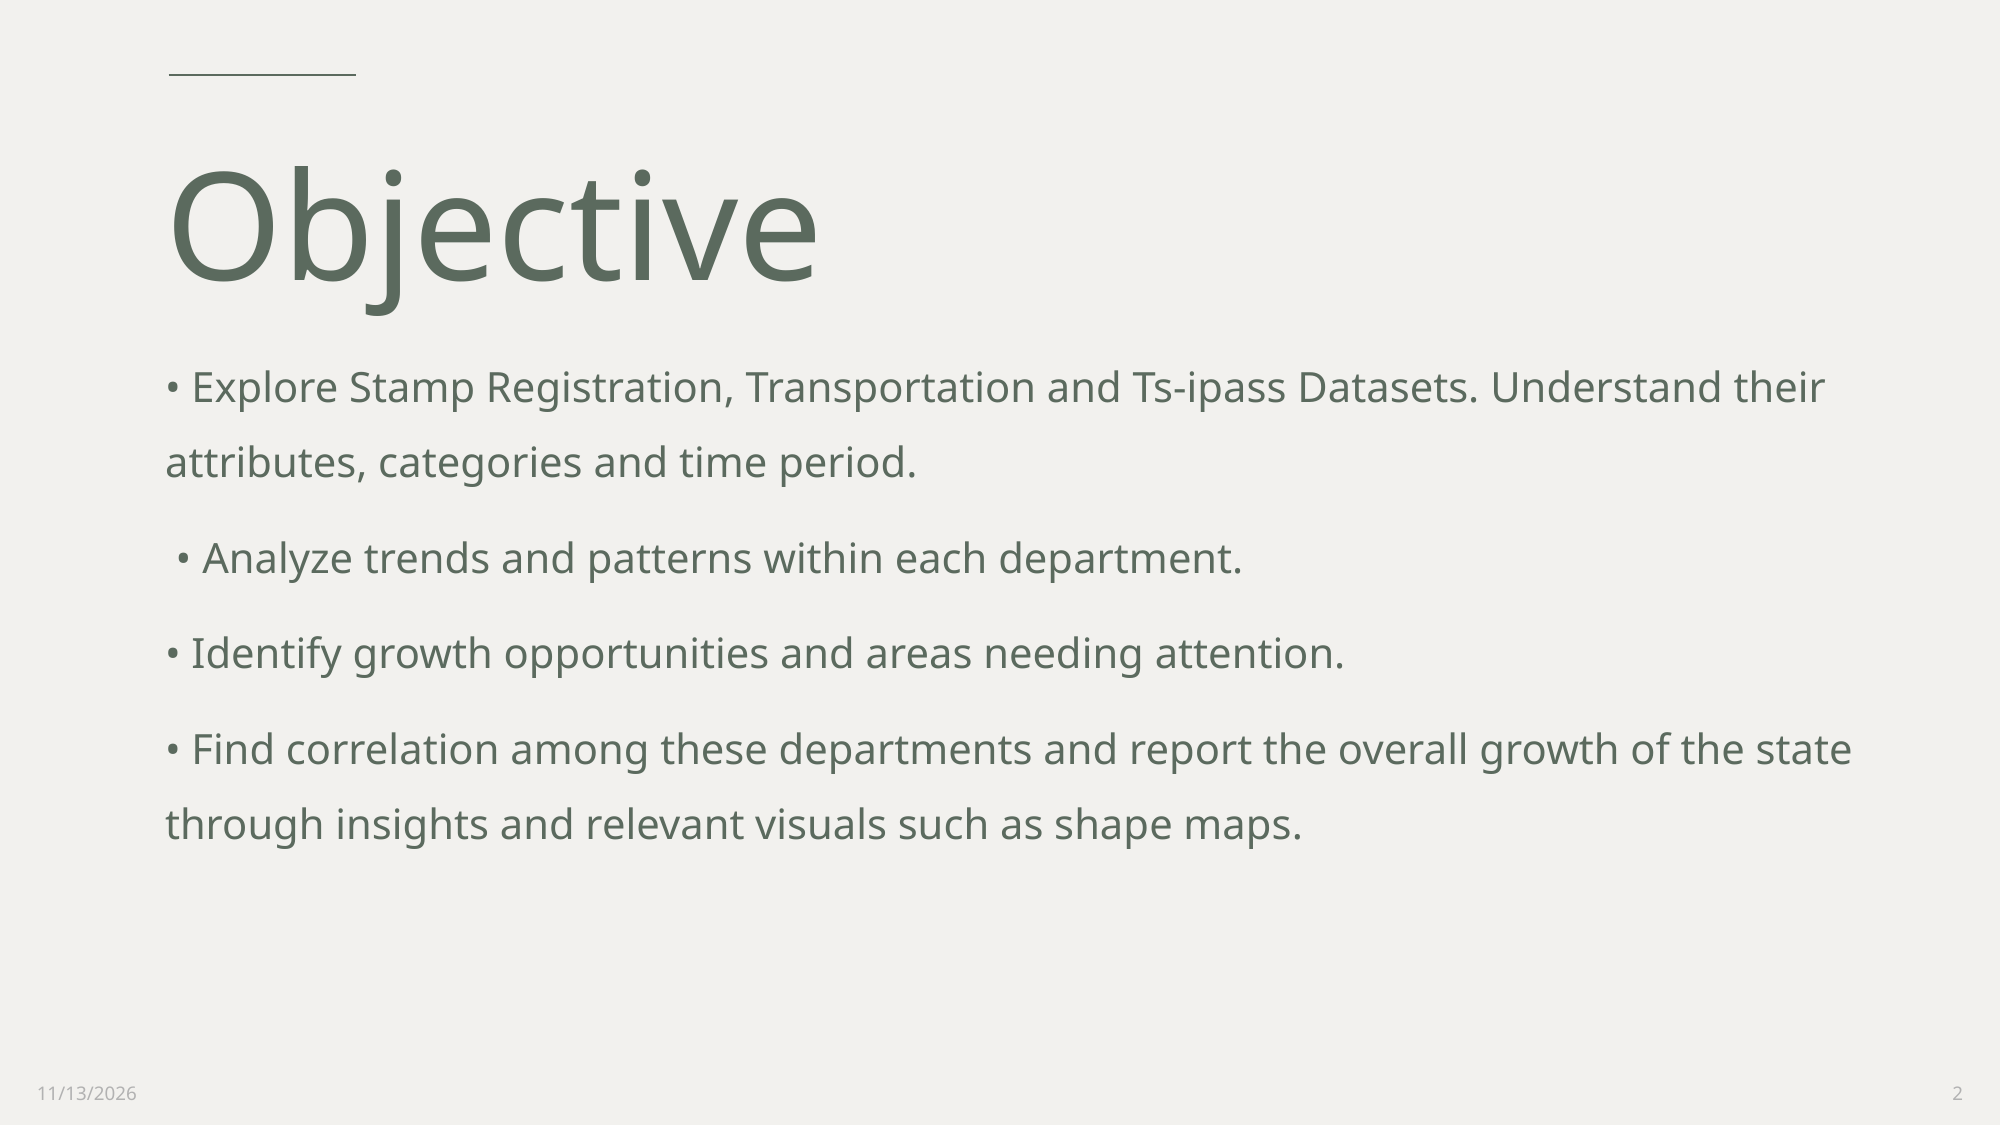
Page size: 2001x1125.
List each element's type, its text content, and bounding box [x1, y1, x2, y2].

slide_number 2 [1528, 1064, 1979, 1124]
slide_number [21, 1064, 472, 1124]
list • Explore Stamp Registration, Transportation and Ts-ipass Datasets. Understand their attributes, categories and time period. • Analyze trends and patterns within each department. • Identify growth opportunities and areas needing attention. • Find correlation among these departments and report the overall growth of the state through insights and relevant visuals such as shape maps. [150, 328, 1957, 1008]
title Objective [150, 143, 1000, 328]
